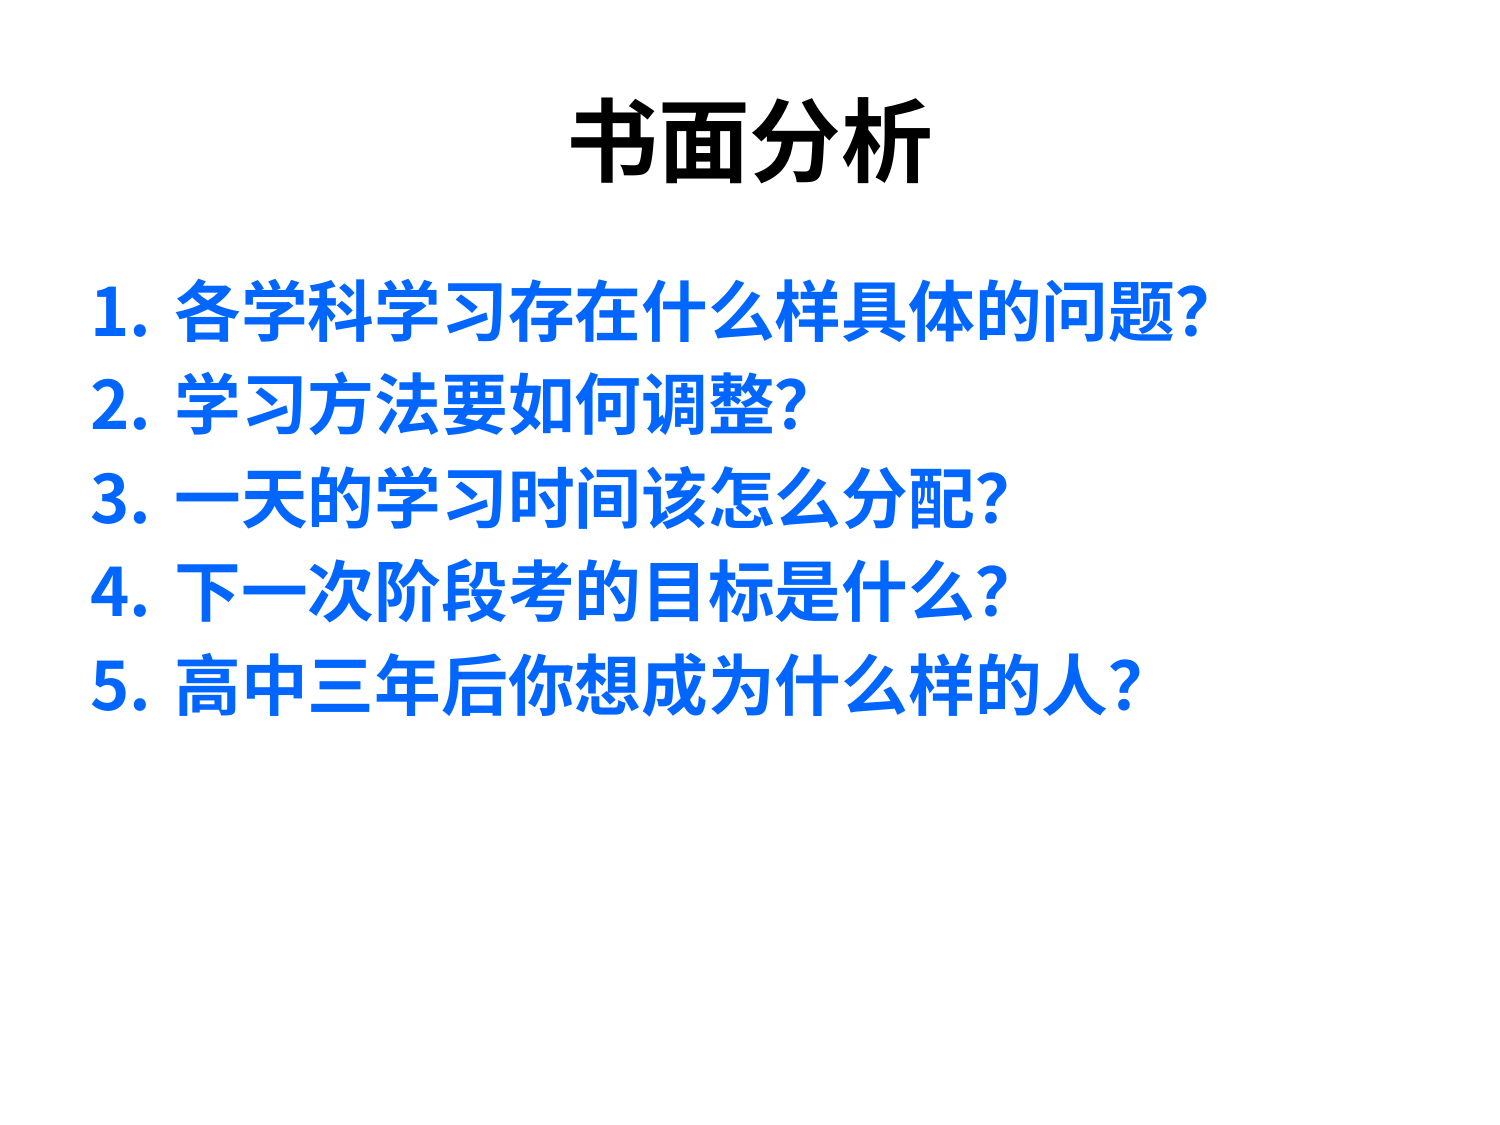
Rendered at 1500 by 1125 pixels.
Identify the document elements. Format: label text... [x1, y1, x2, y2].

list 各学科学习存在什么样具体的问题？ 学习方法要如何调整？ 一天的学习时间该怎么分配？ 下一次阶段考的目标是什么？ 高中三年后你想成为什么样的人？ [75, 262, 1425, 1005]
title 书面分析 [75, 45, 1425, 233]
